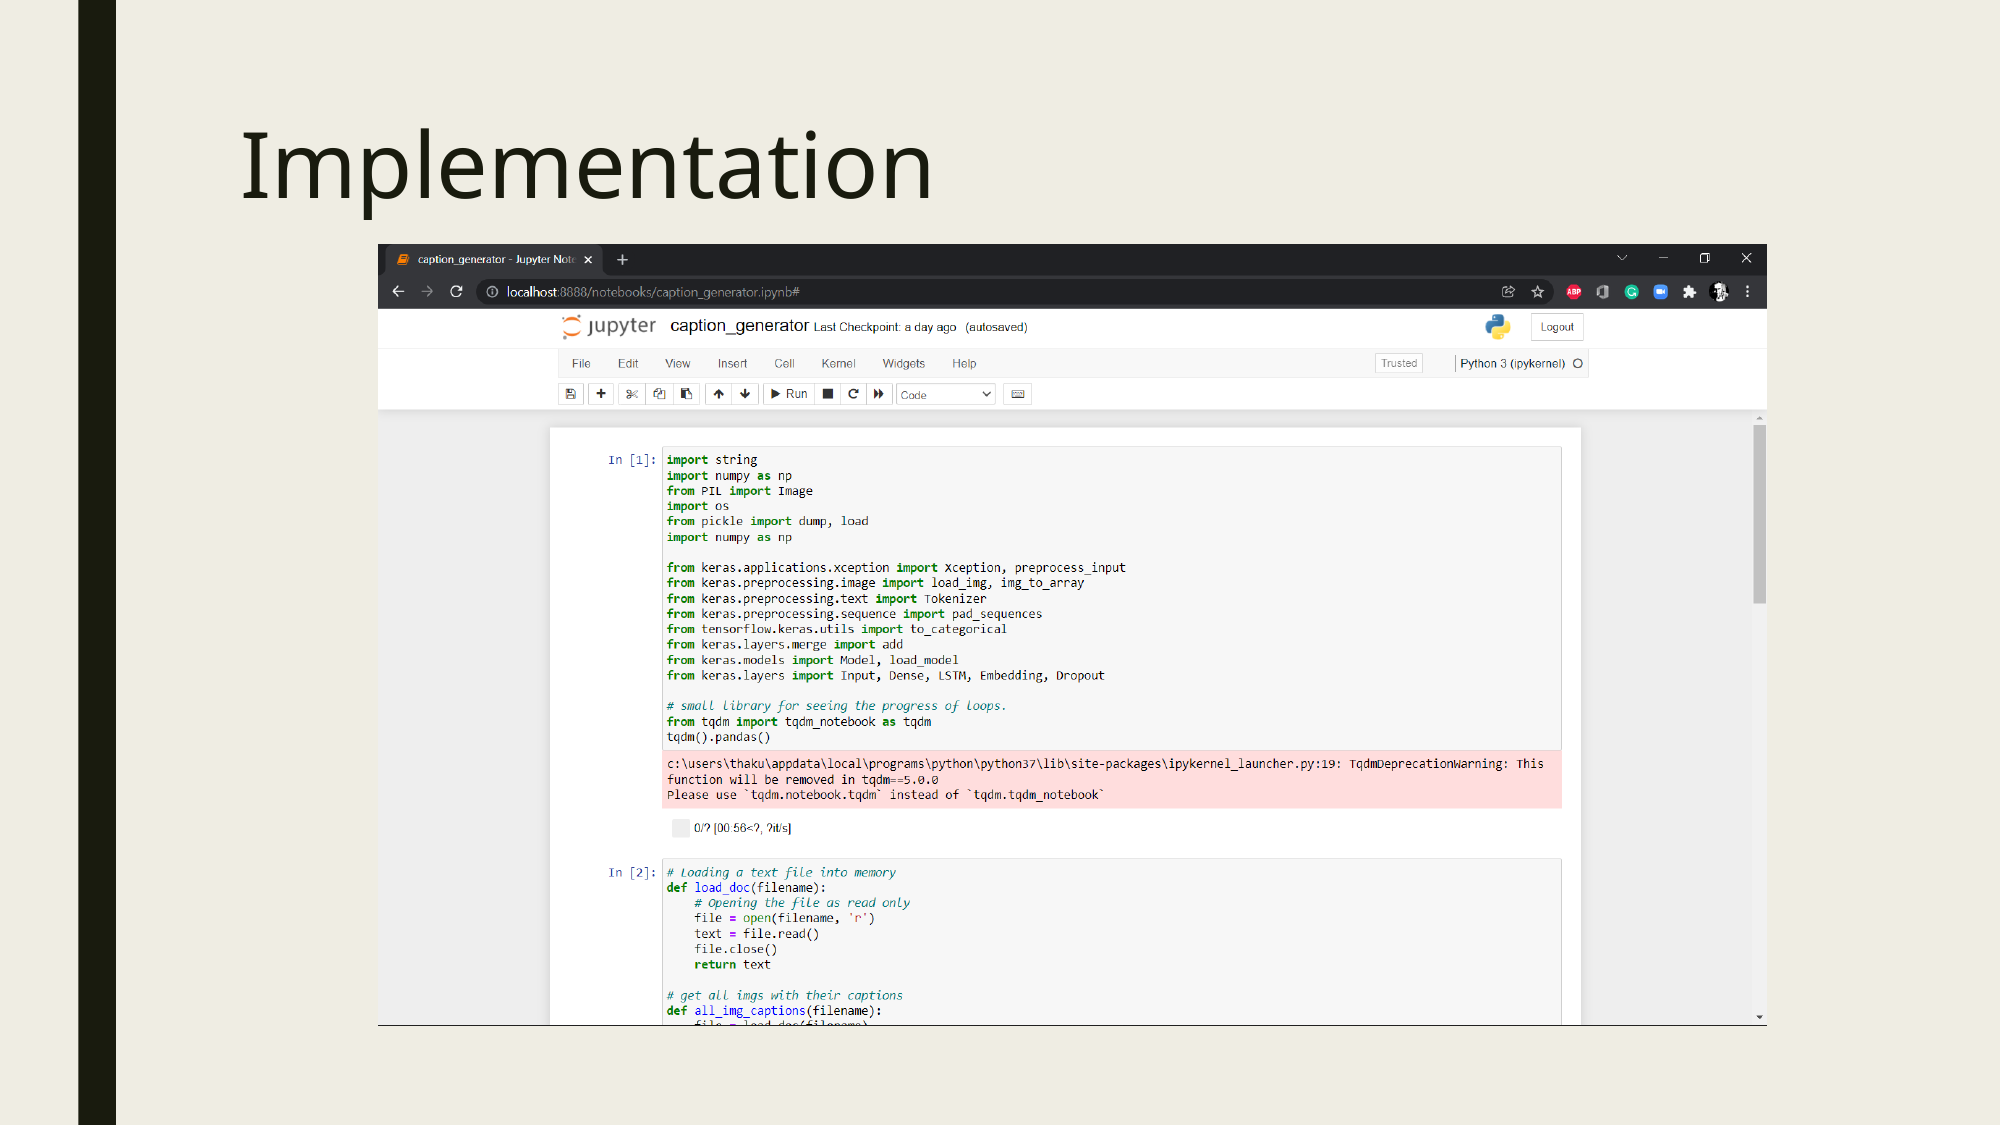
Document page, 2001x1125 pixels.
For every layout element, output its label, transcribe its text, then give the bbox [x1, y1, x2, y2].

title Implementation [225, 112, 1800, 357]
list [378, 244, 1767, 1026]
